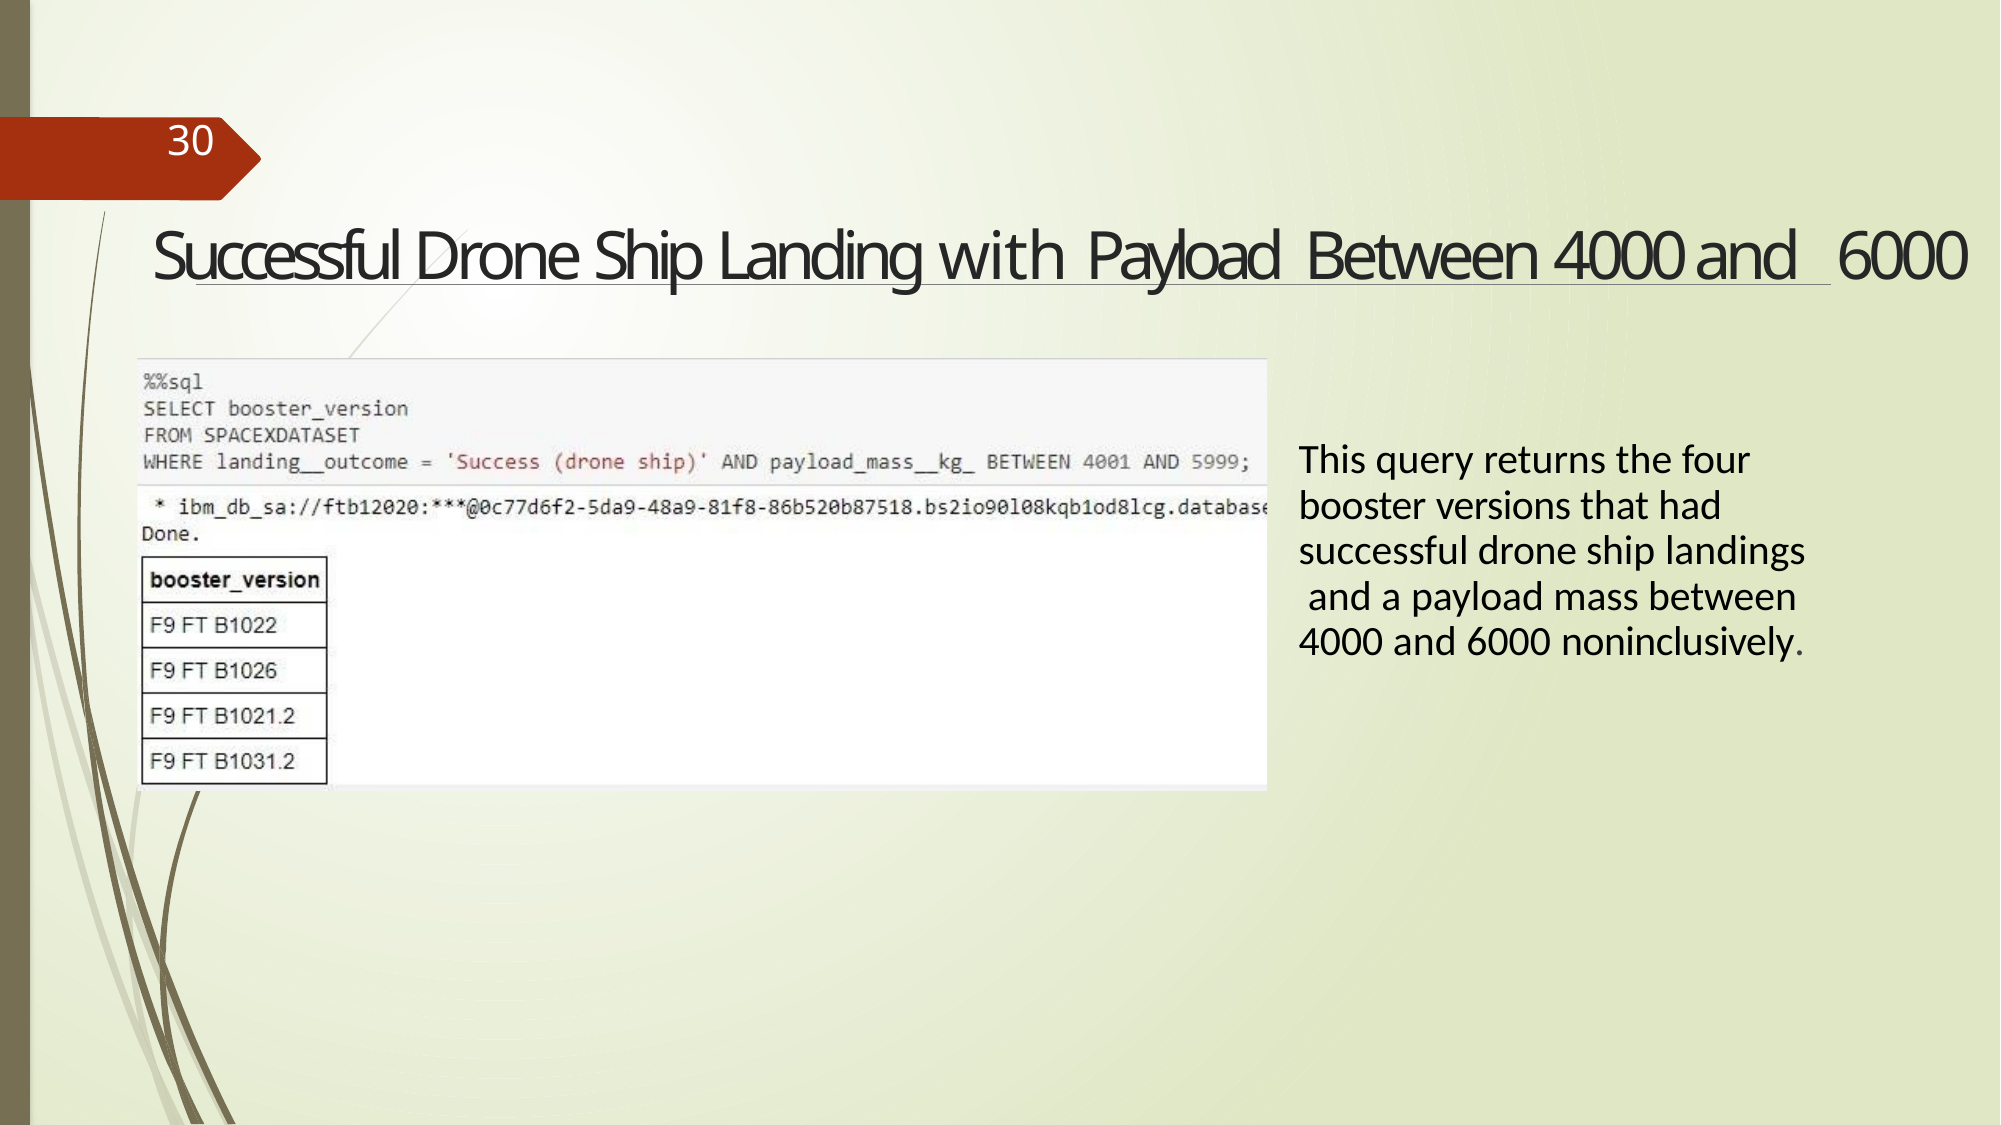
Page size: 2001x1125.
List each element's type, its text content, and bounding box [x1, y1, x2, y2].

text_box This query returns the four booster versions that had successful drone ship landings and a payload mass between 4000 and 6000 noninclusively. [1296, 431, 1809, 665]
slide_number 30 [87, 0, 216, 486]
text_box [137, 358, 1268, 791]
title Successful Drone Ship Landing with Payload Between 4000 and 6000 [216, 182, 2000, 389]
